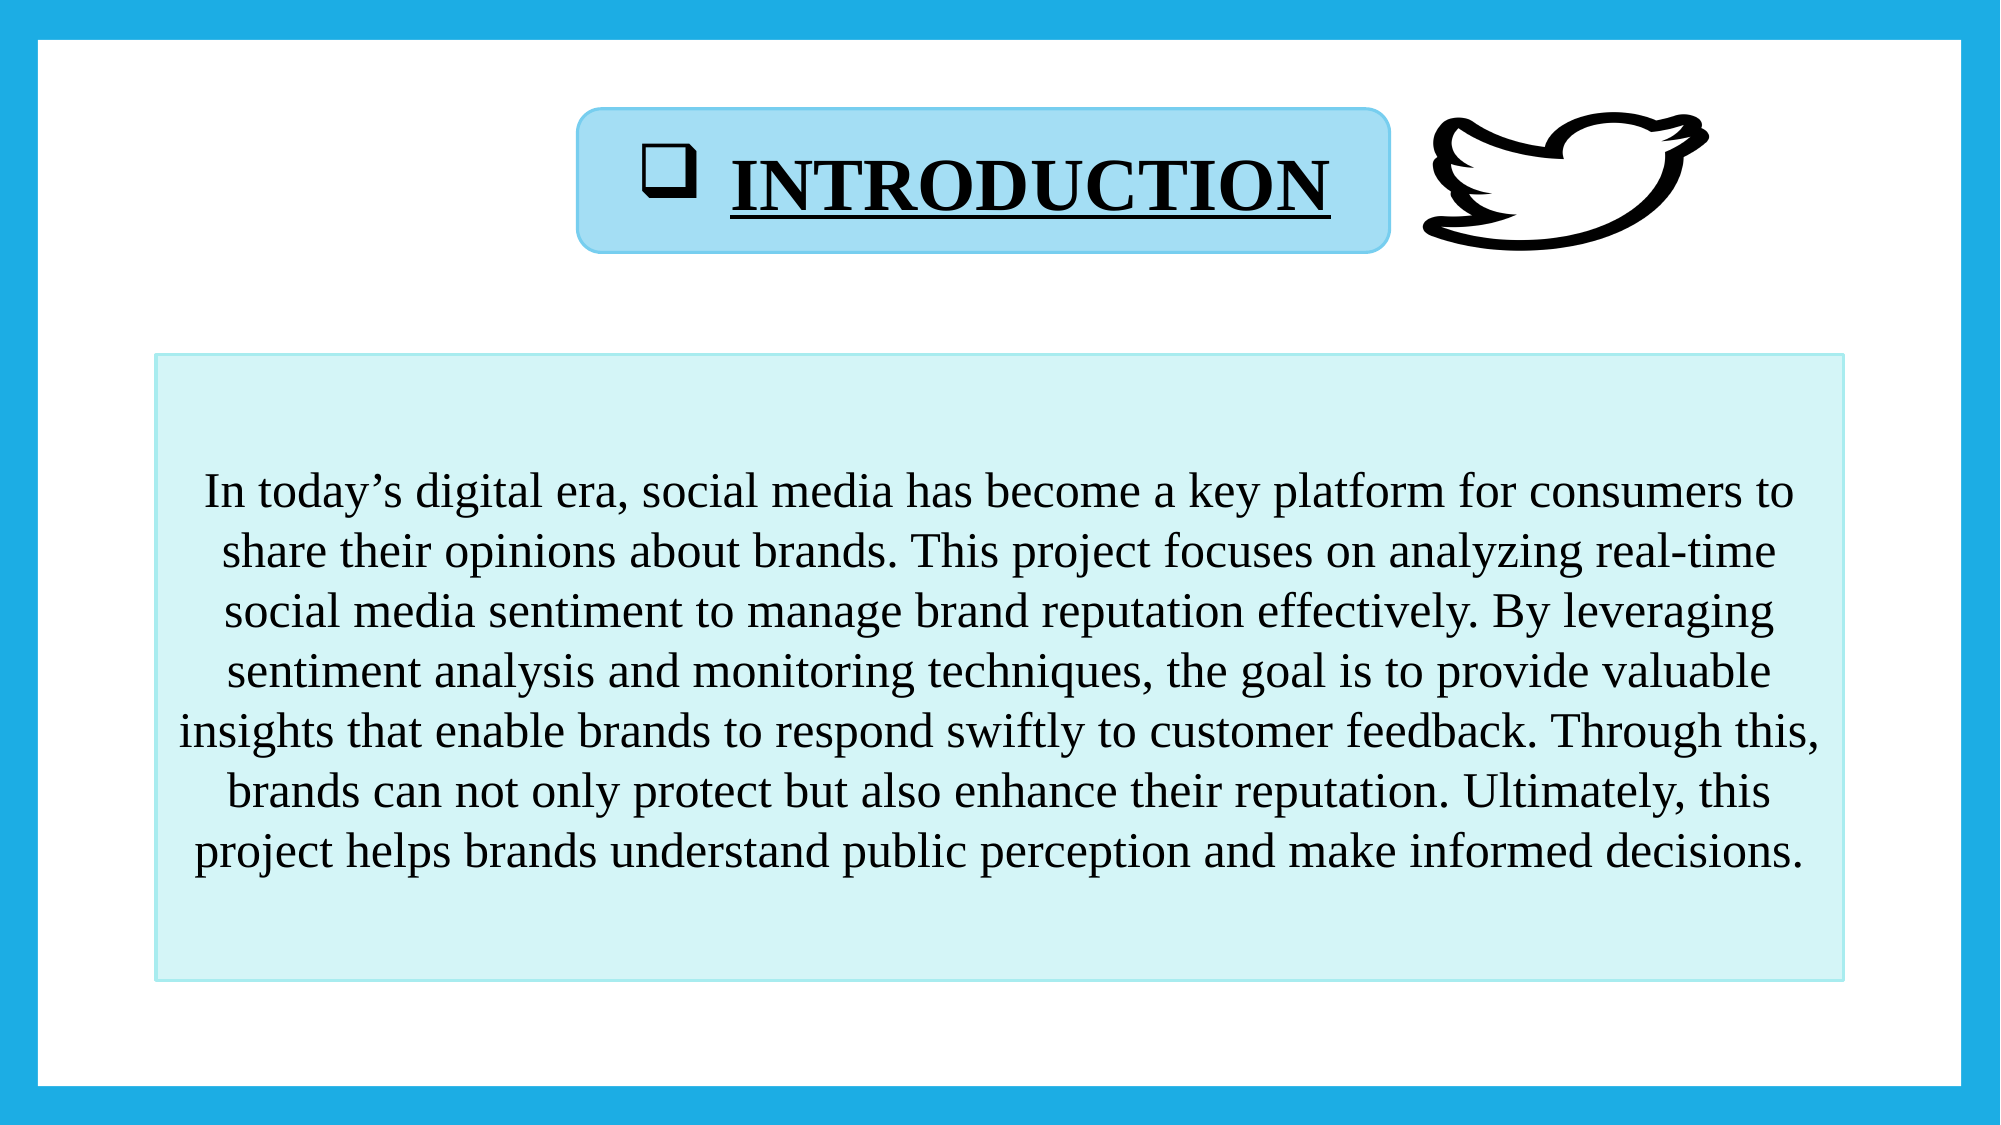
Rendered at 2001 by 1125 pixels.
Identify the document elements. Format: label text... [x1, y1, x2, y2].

text_box INTRODUCTION [575, 107, 1392, 254]
picture [1402, 85, 1728, 273]
text_box In today’s digital era, social media has become a key platform for consumers to share their opinions about brands. This project focuses on analyzing real-time social media sentiment to manage brand reputation effectively. By leveraging sentiment analysis and monitoring techniques, the goal is to provide valuable insights that enable brands to respond swiftly to customer feedback. Through this, brands can not only protect but also enhance their reputation. Ultimately, this project helps brands understand public perception and make informed decisions. [154, 353, 1845, 982]
